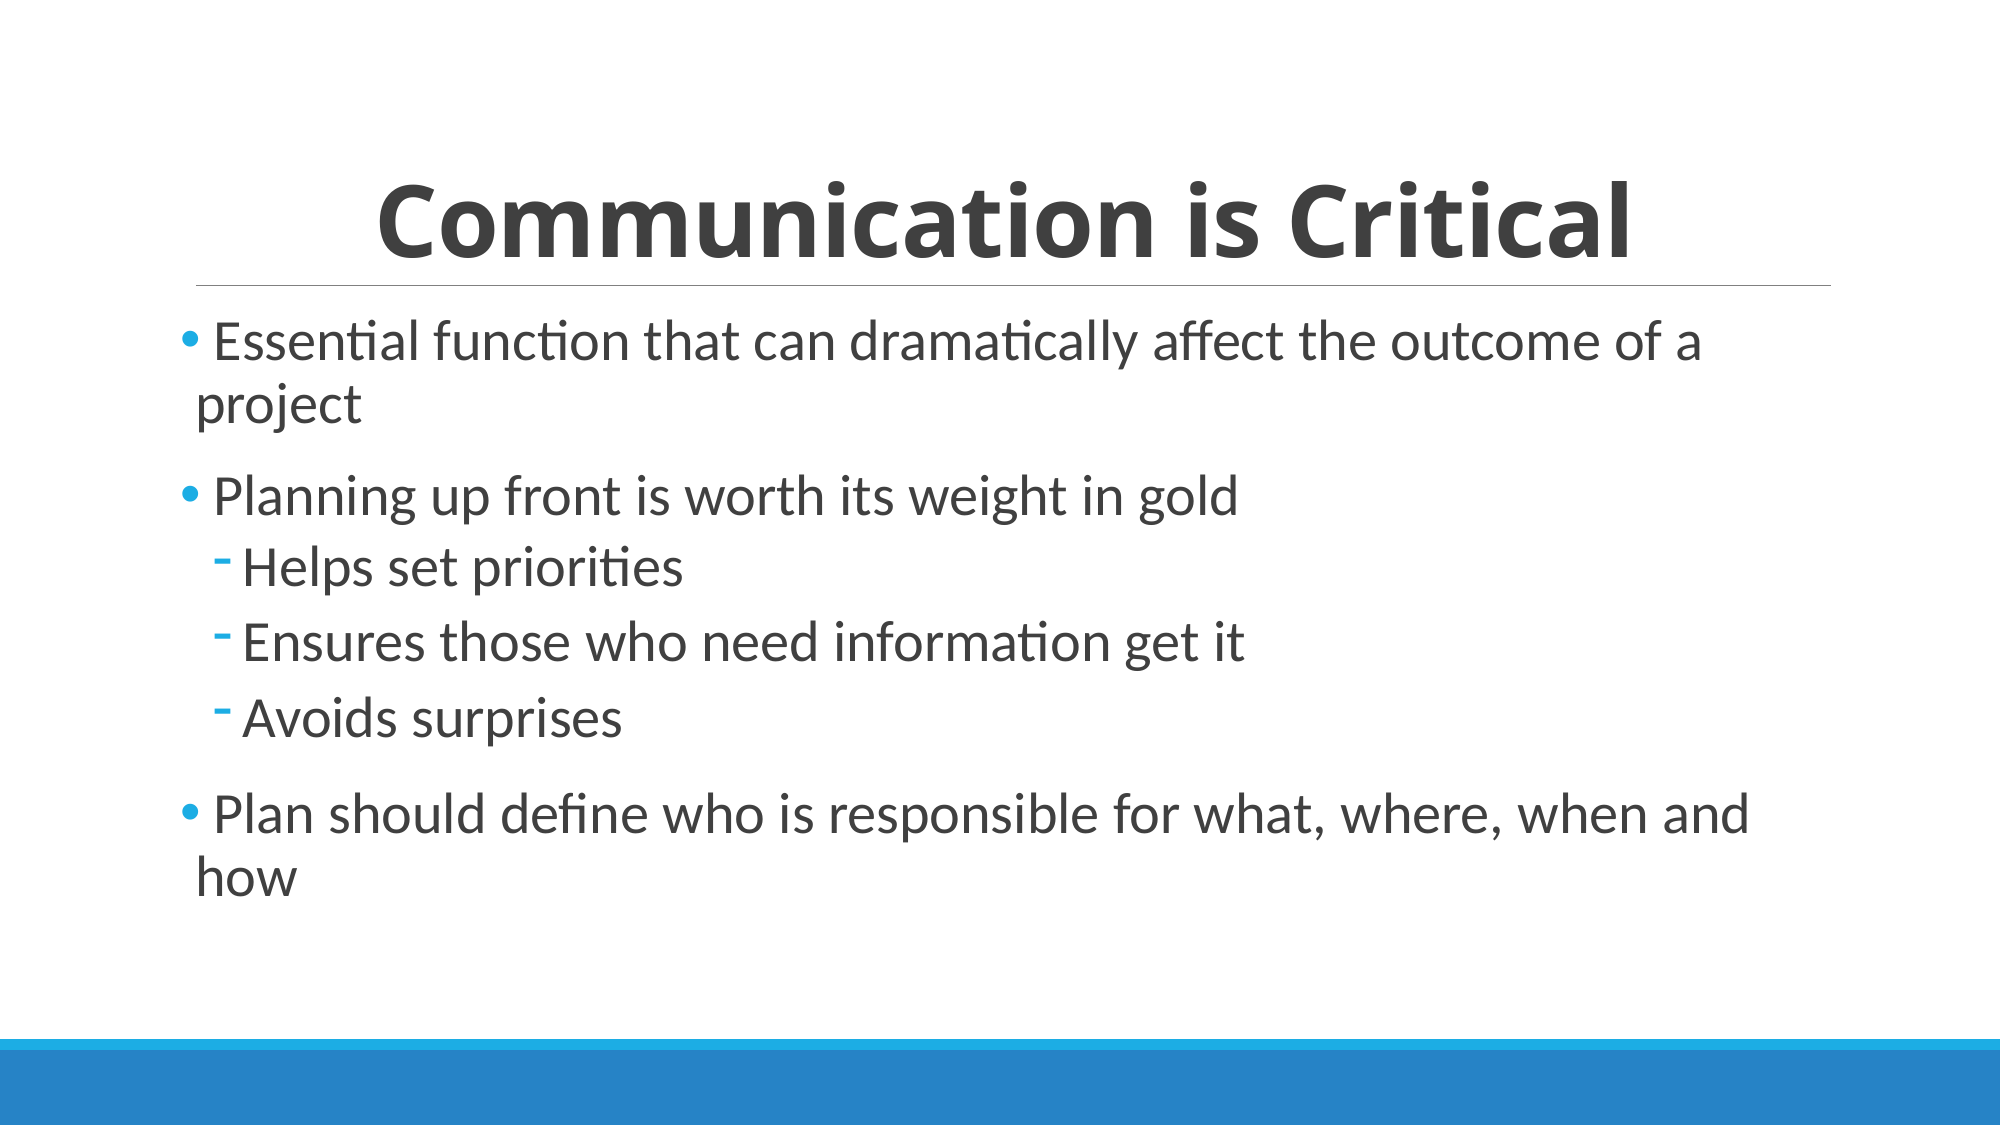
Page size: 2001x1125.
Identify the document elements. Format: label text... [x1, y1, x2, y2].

title Communication is Critical [180, 47, 1830, 285]
list Essential function that can dramatically affect the outcome of a project Planning up front is worth its weight in gold Helps set priorities Ensures those who need information get it Avoids surprises Plan should define who is responsible for what, where, when and how [180, 302, 1830, 963]
